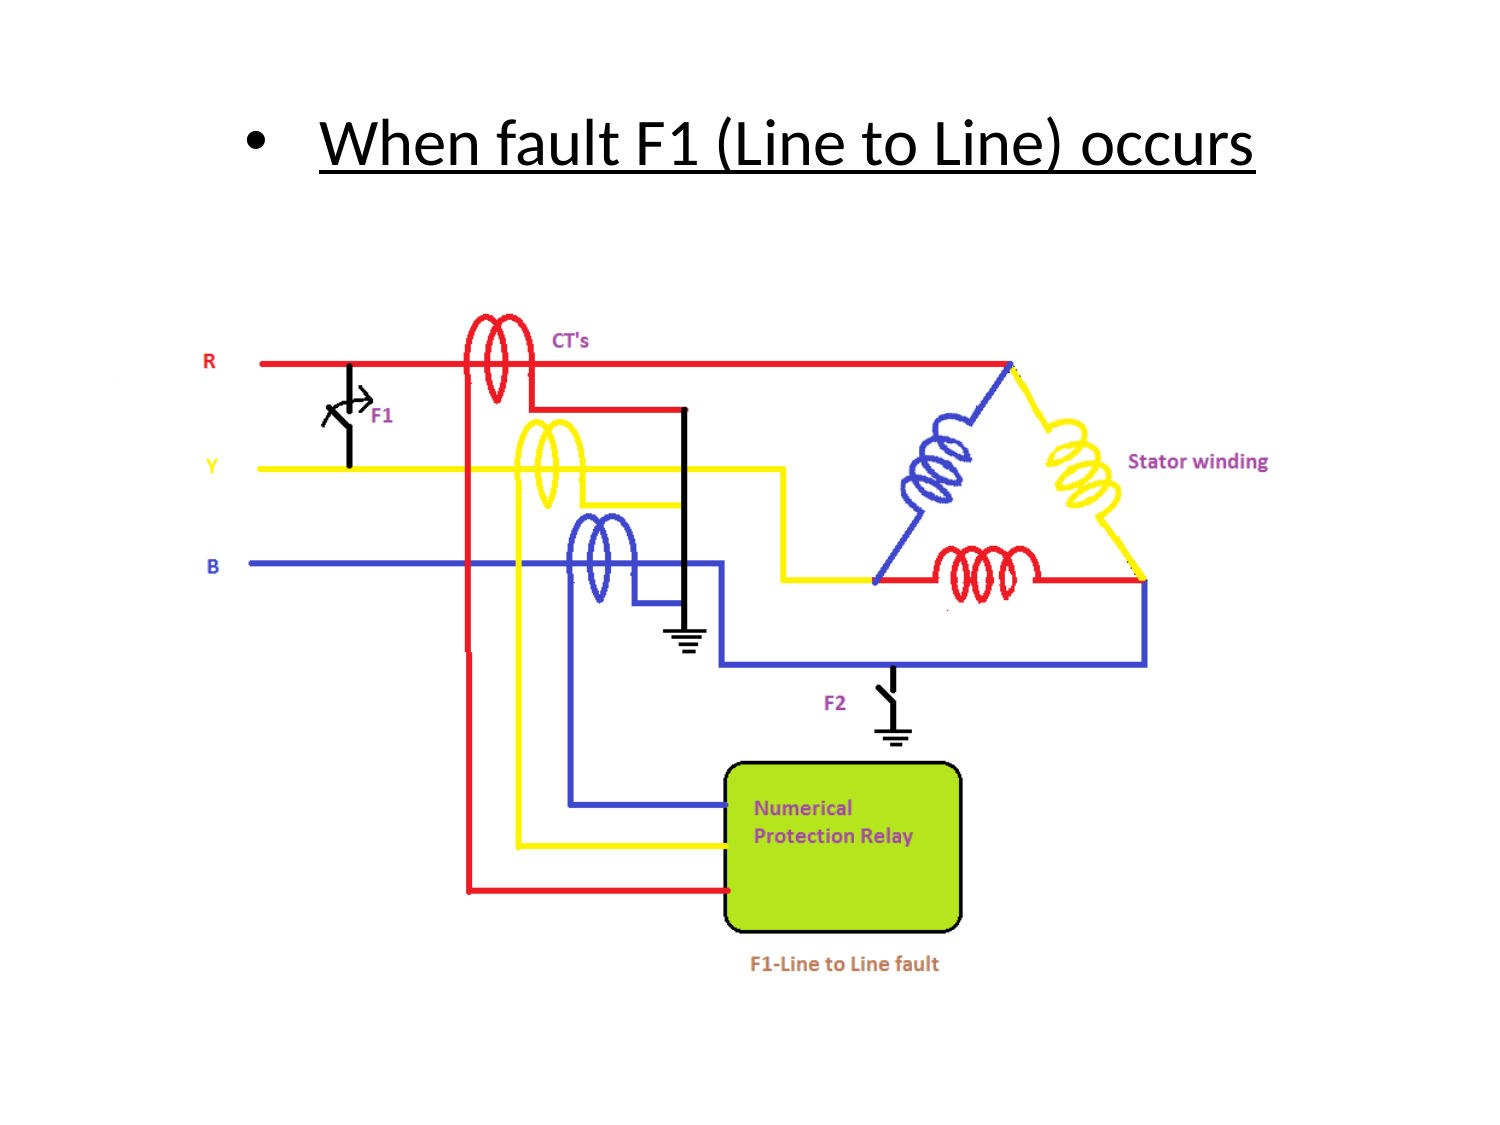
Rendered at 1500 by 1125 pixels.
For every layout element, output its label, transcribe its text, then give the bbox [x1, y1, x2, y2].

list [117, 262, 1383, 1006]
title When fault F1 (Line to Line) occurs [75, 45, 1425, 233]
